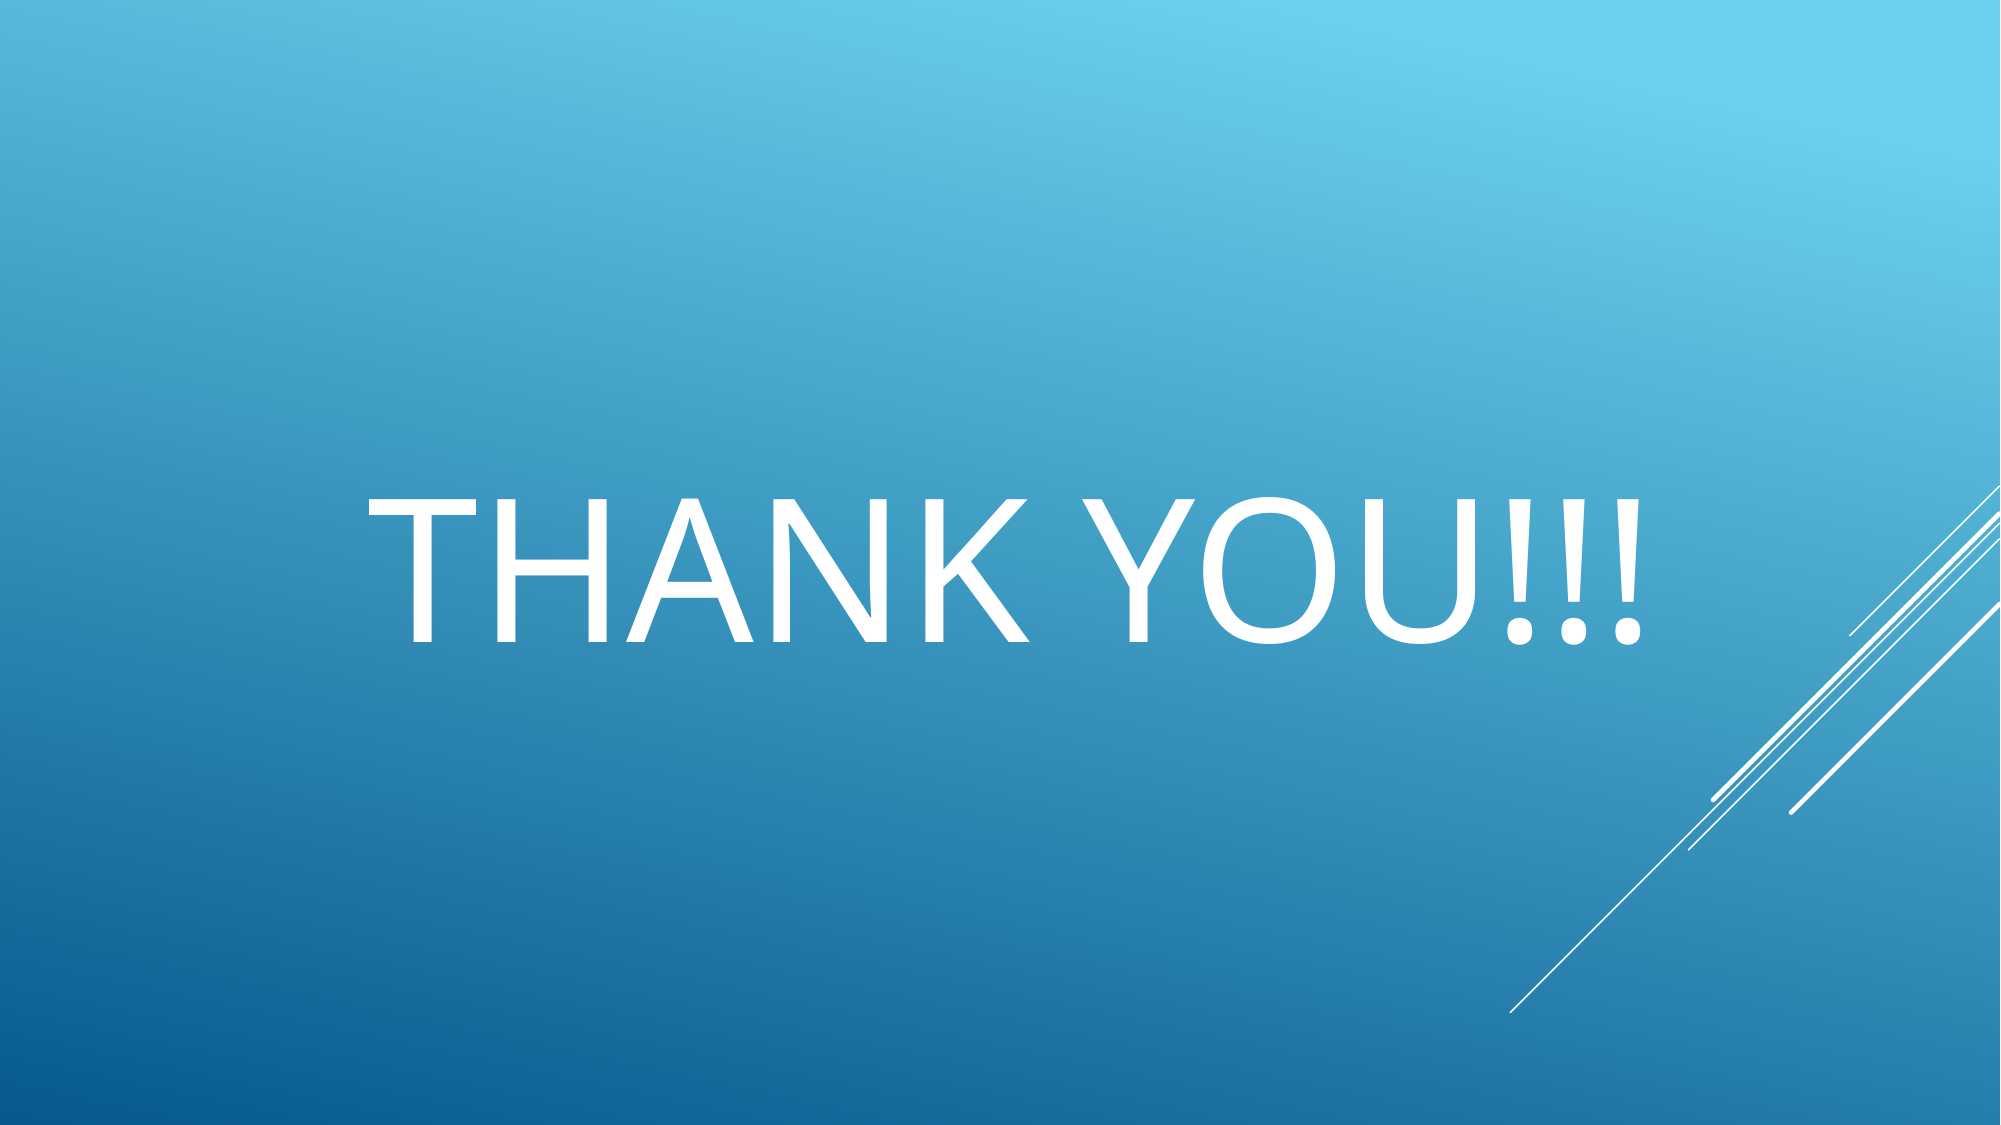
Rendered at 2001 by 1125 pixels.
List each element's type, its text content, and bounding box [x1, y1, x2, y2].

title Thank YOU!!! [133, 140, 1889, 985]
